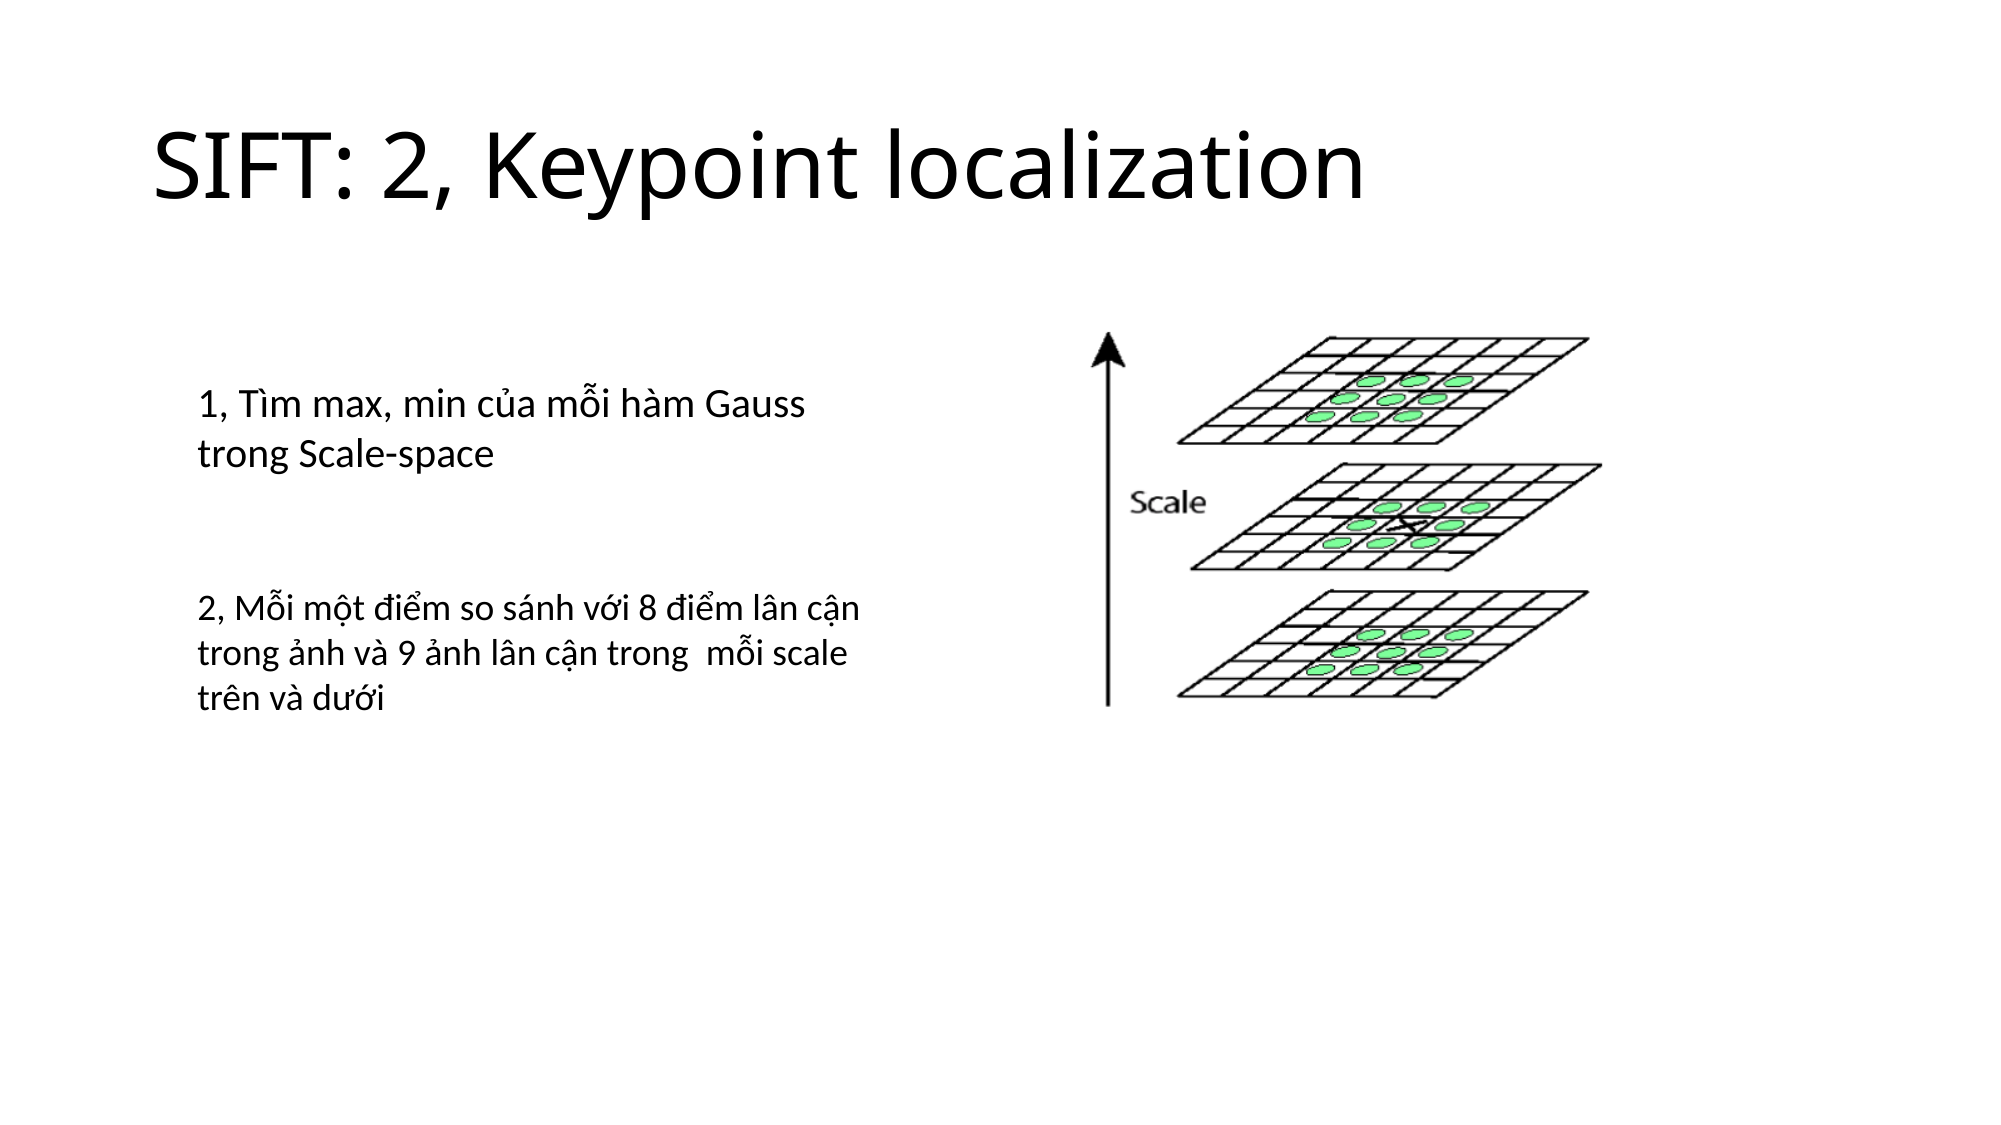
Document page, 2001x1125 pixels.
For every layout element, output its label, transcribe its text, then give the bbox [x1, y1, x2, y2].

title SIFT: 2, Keypoint localization [137, 59, 1863, 278]
text_box 1, Tìm max, min của mỗi hàm Gauss trong Scale-space [182, 368, 872, 484]
text_box 2, Mỗi một điểm so sánh với 8 điểm lân cận trong ảnh và 9 ảnh lân cận trong mỗi scale trên và dưới [182, 575, 903, 726]
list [1067, 277, 1616, 742]
